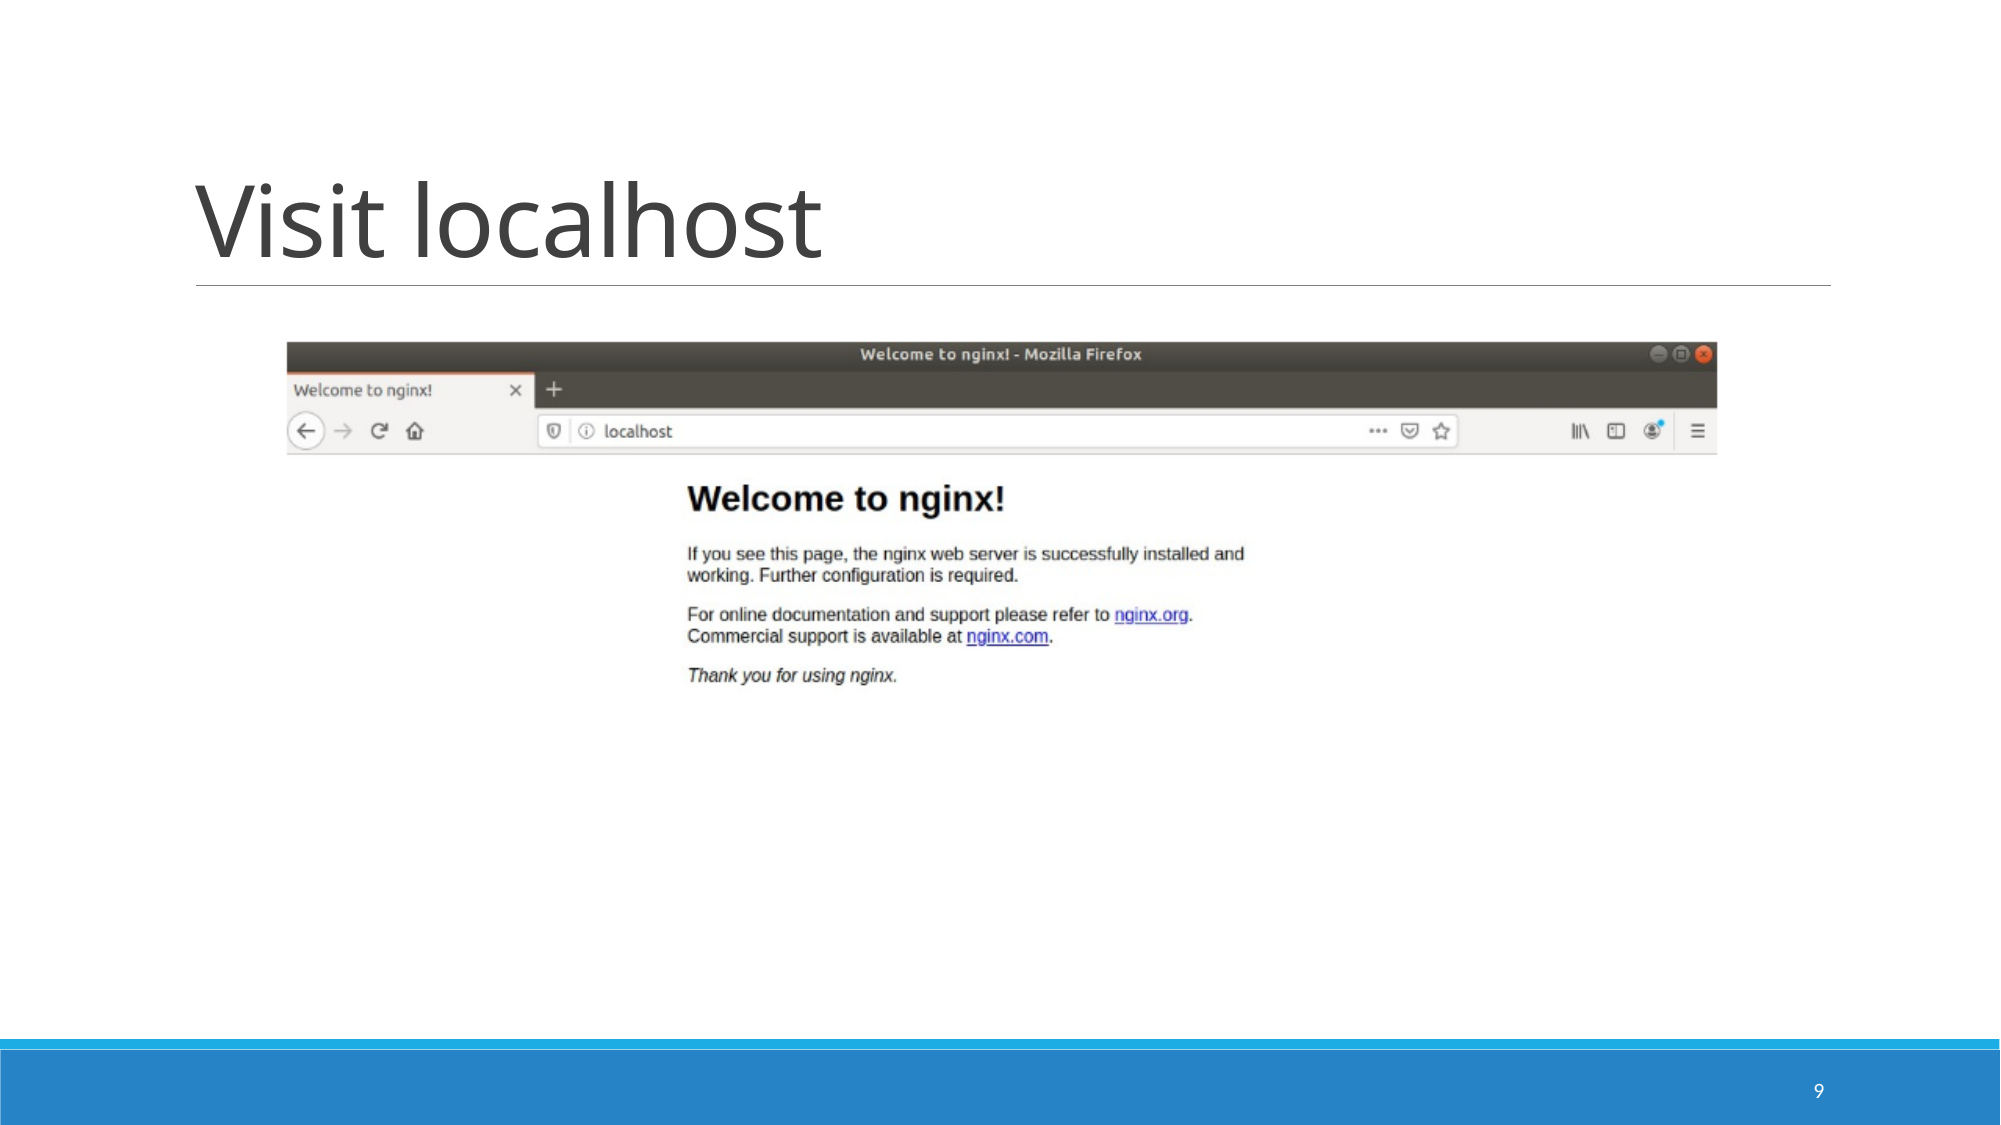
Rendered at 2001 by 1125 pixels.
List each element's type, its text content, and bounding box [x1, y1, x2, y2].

picture [281, 336, 1719, 908]
slide_number 8 [1624, 1059, 1840, 1120]
title Visit localhost [180, 47, 1830, 285]
